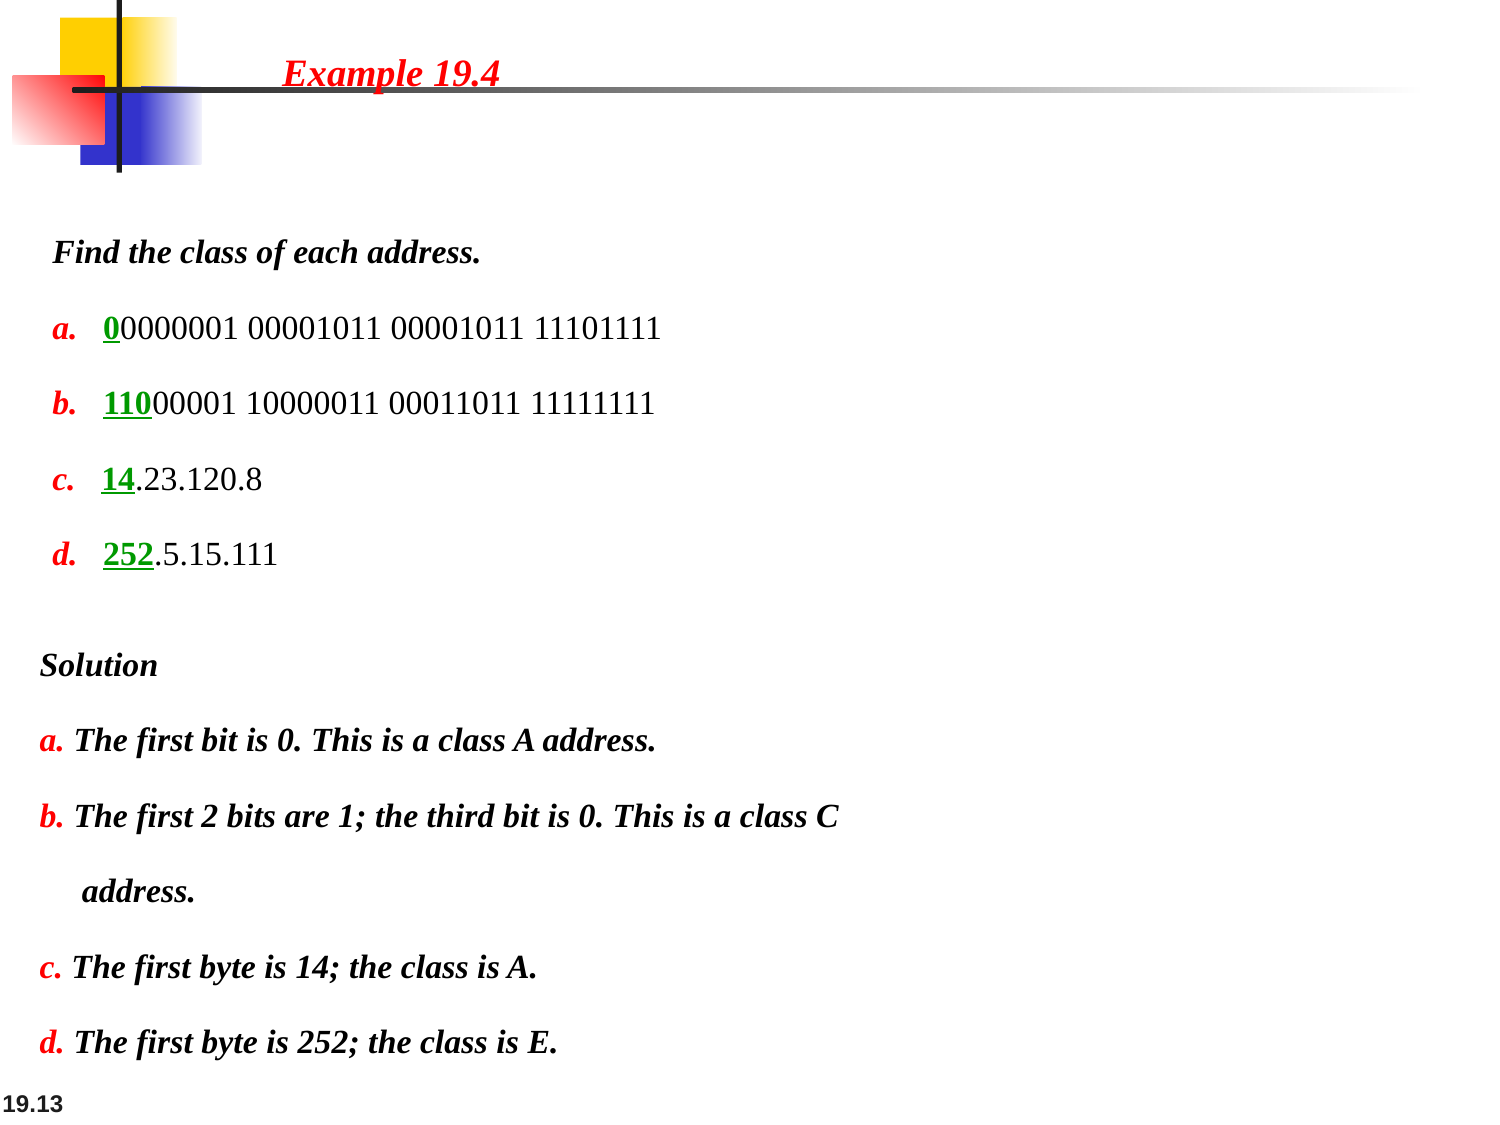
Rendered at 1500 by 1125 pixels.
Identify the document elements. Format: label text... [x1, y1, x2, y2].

text_box [116, 93, 122, 173]
text_box Find the class of each address. a. 00000001 00001011 00001011 11101111 b. 11000001 10000011 00011011 11111111 c. 14.23.120.8 d. 252.5.15.111 [37, 187, 1463, 580]
text_box [12, 75, 105, 145]
text_box [116, 0, 122, 87]
text_box [60, 17, 116, 86]
slide_number 19.13 [0, 1050, 300, 1125]
text_box Example 19.4 [267, 0, 516, 101]
text_box [516, 87, 1423, 93]
text_box [72, 87, 267, 93]
text_box [141, 93, 202, 165]
text_box Solution a. The first bit is 0. This is a class A address. b. The first 2 bits are 1; the third bit is 0. This is a class C address. c. The first byte is 14; the class is A. d. The first byte is 252; the class is E. [24, 599, 1450, 1068]
text_box [122, 17, 177, 86]
text_box [80, 93, 116, 165]
text_box [122, 93, 141, 165]
